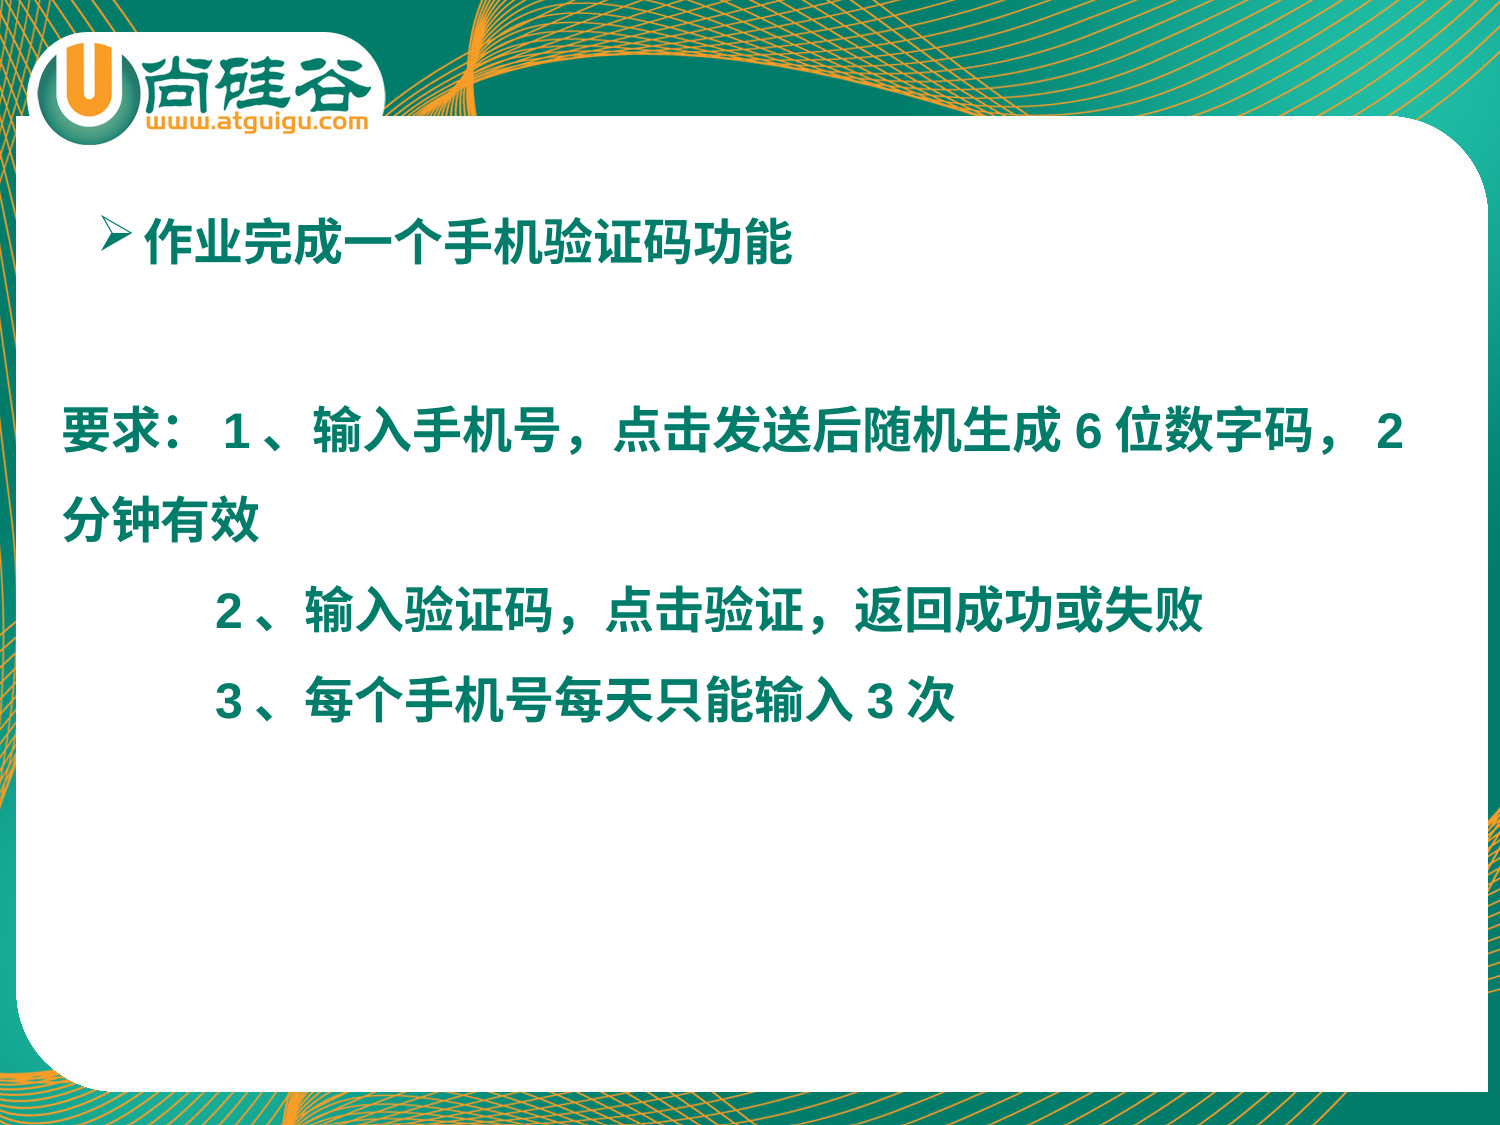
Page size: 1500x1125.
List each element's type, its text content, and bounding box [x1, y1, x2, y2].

text_box 作业完成一个手机验证码功能 [82, 172, 809, 278]
picture [0, 0, 1500, 1125]
text_box 要求：1、输入手机号，点击发送后随机生成6位数字码，2分钟有效 2、输入验证码，点击验证，返回成功或失败 3、每个手机号每天只能输入3次 [46, 361, 1424, 737]
